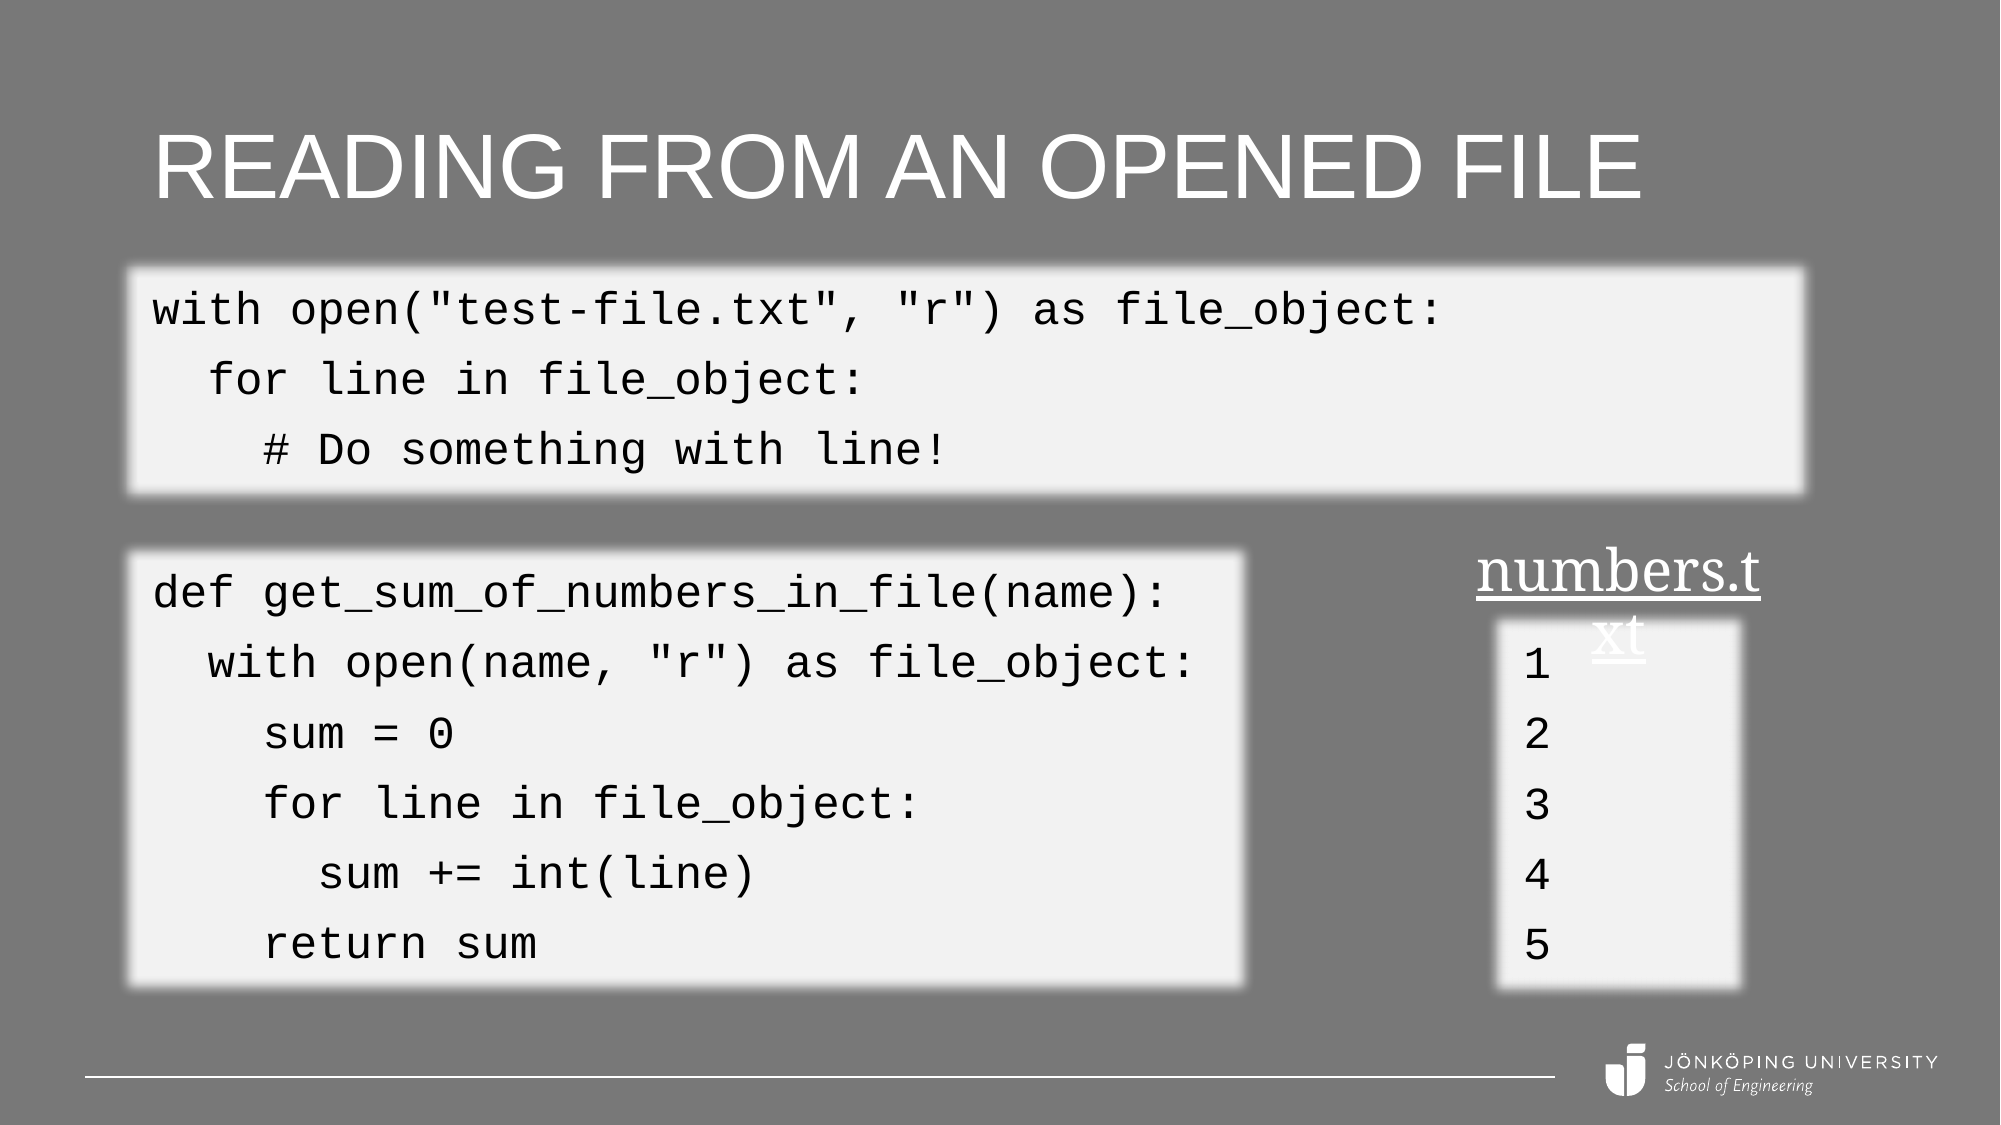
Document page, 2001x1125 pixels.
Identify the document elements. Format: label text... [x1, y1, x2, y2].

title Reading from an opened file [137, 59, 1863, 278]
text_box with open("test-file.txt", "r") as file_object: for line in file_object: # Do something with line! [137, 277, 1793, 483]
text_box 1 2 3 4 5 [1508, 675, 1730, 978]
text_box numbers.txt [1444, 533, 1793, 675]
text_box def get_sum_of_numbers_in_file(name): with open(name, "r") as file_object: sum = 0 for line in file_object: sum += int(line) return sum [137, 560, 1234, 977]
